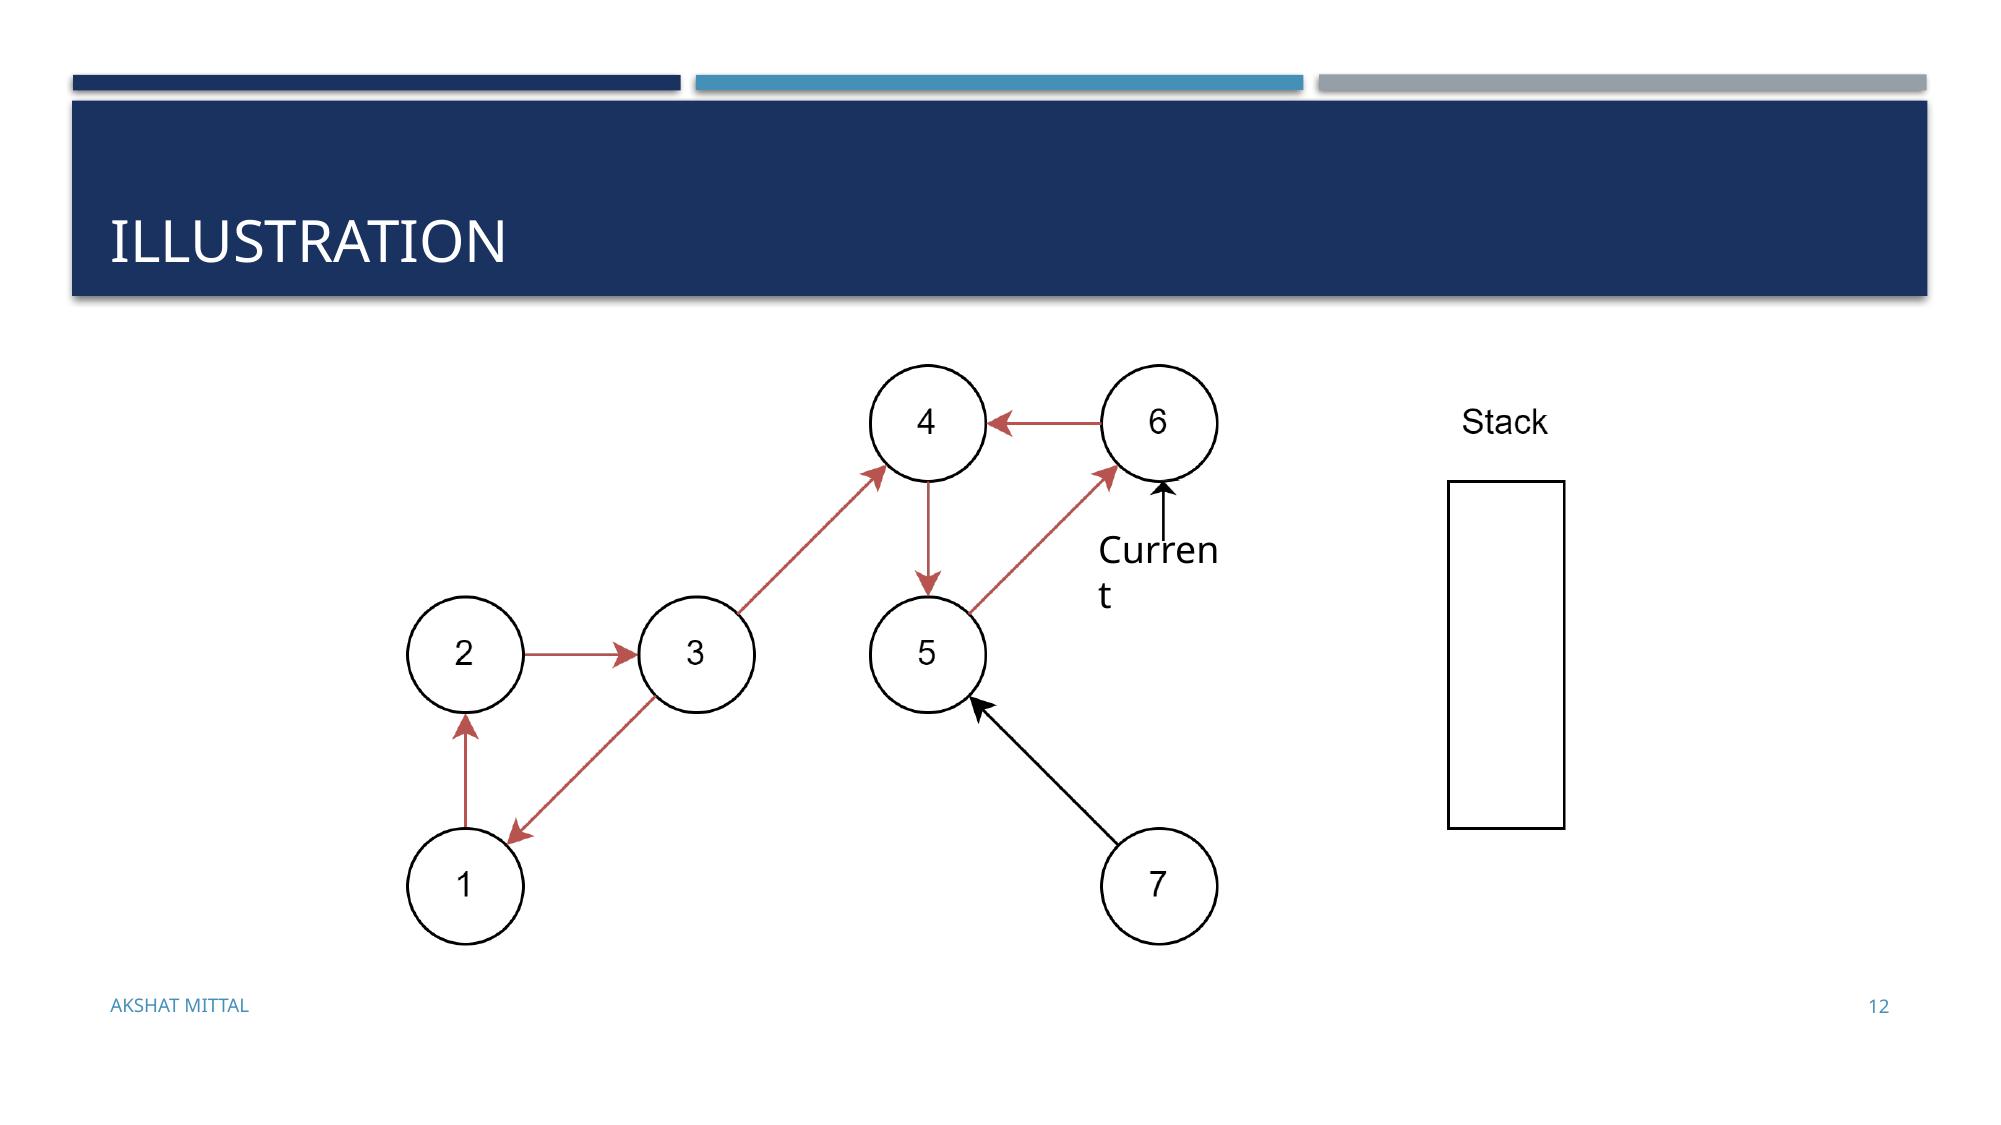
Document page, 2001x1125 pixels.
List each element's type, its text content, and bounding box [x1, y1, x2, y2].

slide_number 12 [1732, 977, 1905, 1037]
picture [377, 334, 1623, 977]
title Illustration [95, 115, 1905, 282]
footer Akshat Mittal [95, 976, 1230, 1037]
